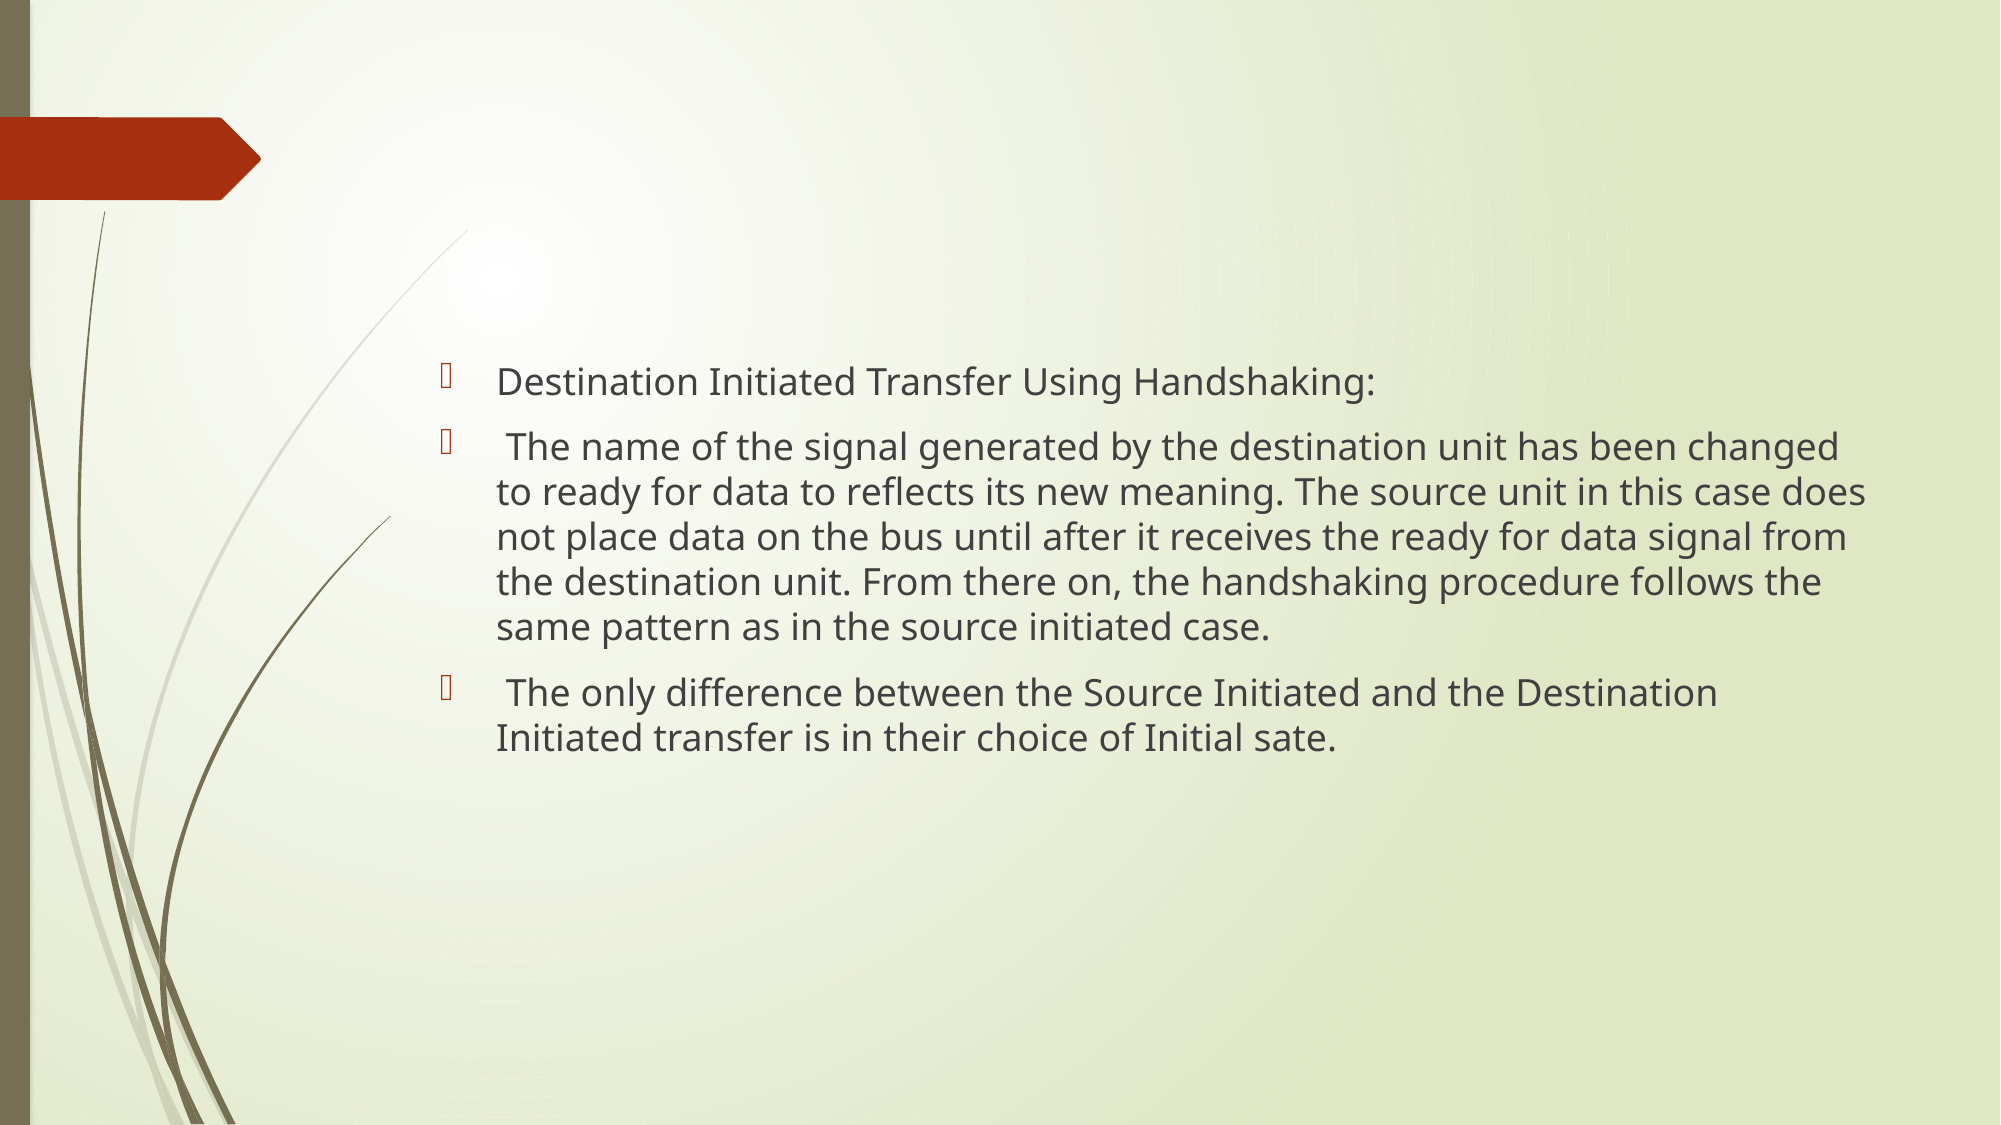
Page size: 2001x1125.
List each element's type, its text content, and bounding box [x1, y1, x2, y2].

list Destination Initiated Transfer Using Handshaking: The name of the signal generated by the destination unit has been changed to ready for data to reflects its new meaning. The source unit in this case does not place data on the bus until after it receives the ready for data signal from the destination unit. From there on, the handshaking procedure follows the same pattern as in the source initiated case. The only difference between the Source Initiated and the Destination Initiated transfer is in their choice of Initial sate. [424, 350, 1888, 970]
